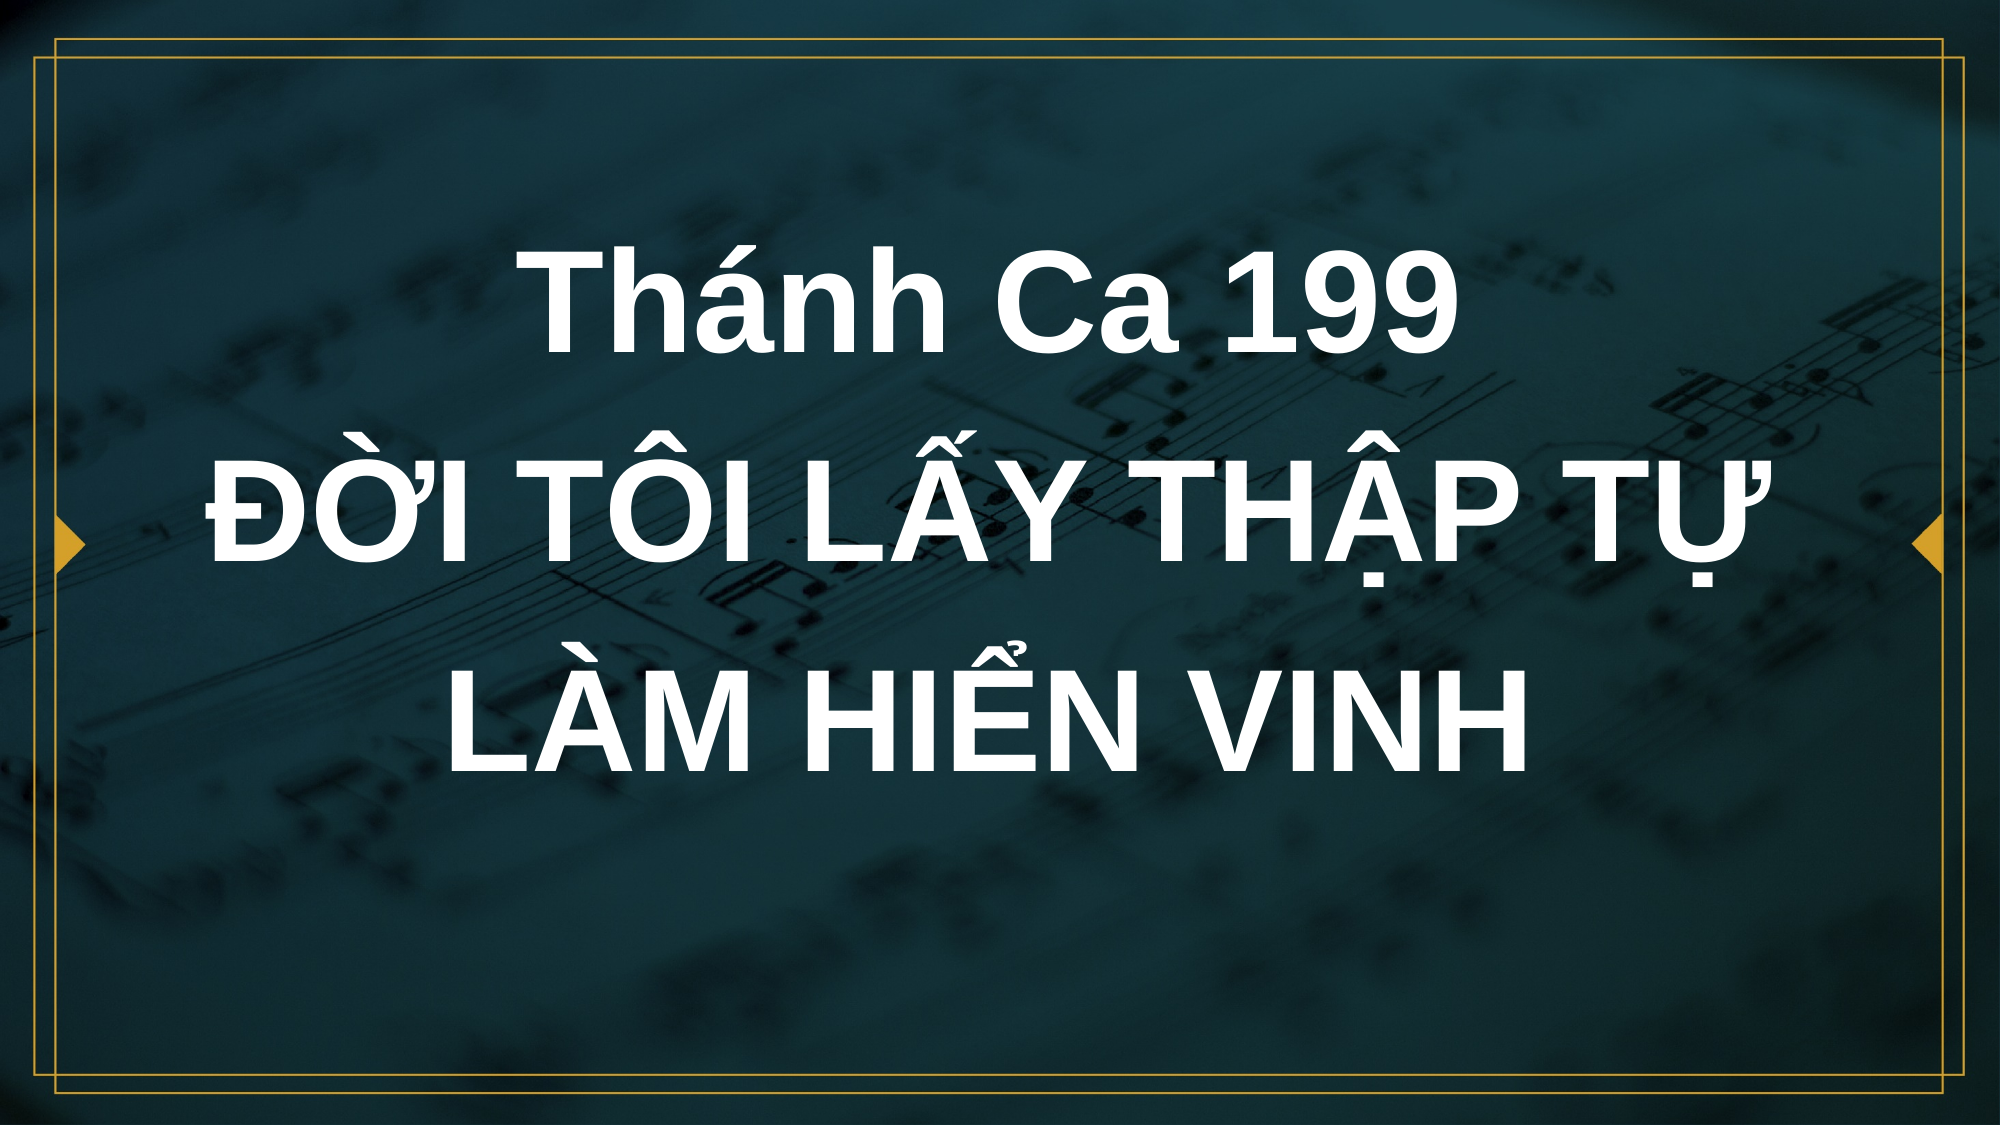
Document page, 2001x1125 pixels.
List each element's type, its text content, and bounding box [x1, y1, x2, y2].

title Thánh Ca 199 ĐỜI TÔI LẤY THẬP TỰ LÀM HIỂN VINH [103, 151, 1875, 821]
picture [0, 0, 2000, 1125]
